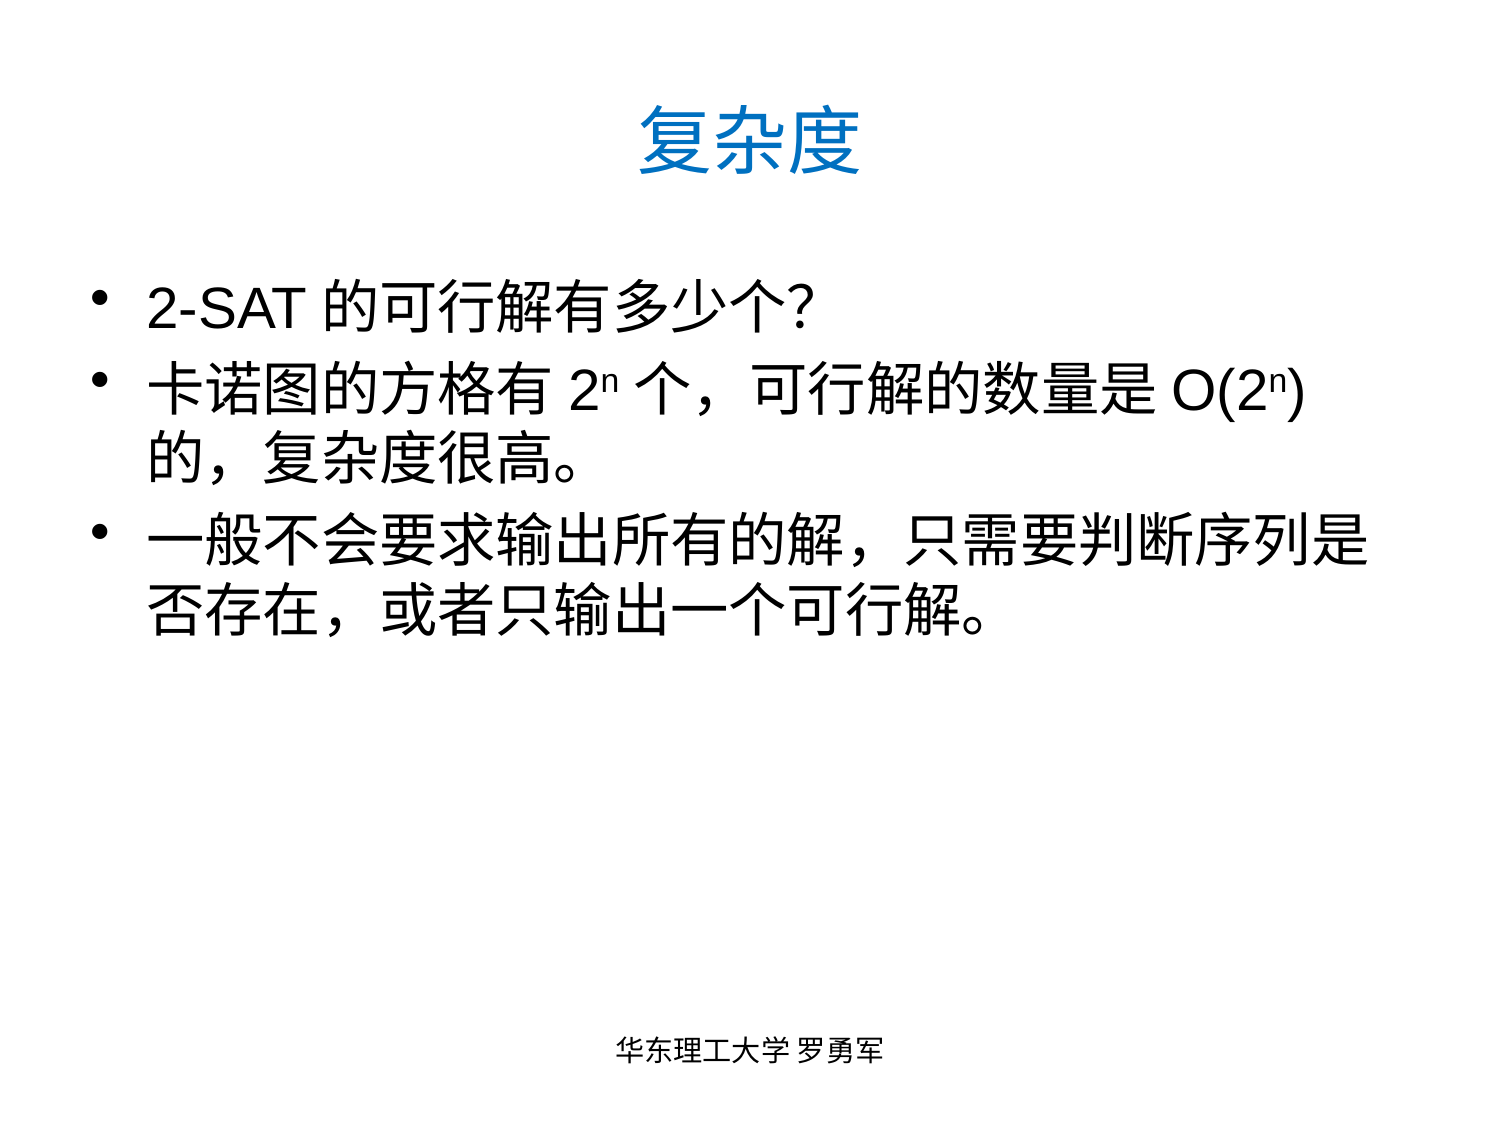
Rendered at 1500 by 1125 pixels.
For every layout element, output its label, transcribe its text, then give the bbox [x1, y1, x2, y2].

footer 华东理工大学 罗勇军 [512, 1024, 988, 1103]
title 复杂度 [75, 45, 1425, 233]
list 2-SAT的可行解有多少个？ 卡诺图的方格有2n个，可行解的数量是O(2n)的，复杂度很高。 一般不会要求输出所有的解，只需要判断序列是否存在，或者只输出一个可行解。 [75, 262, 1425, 693]
